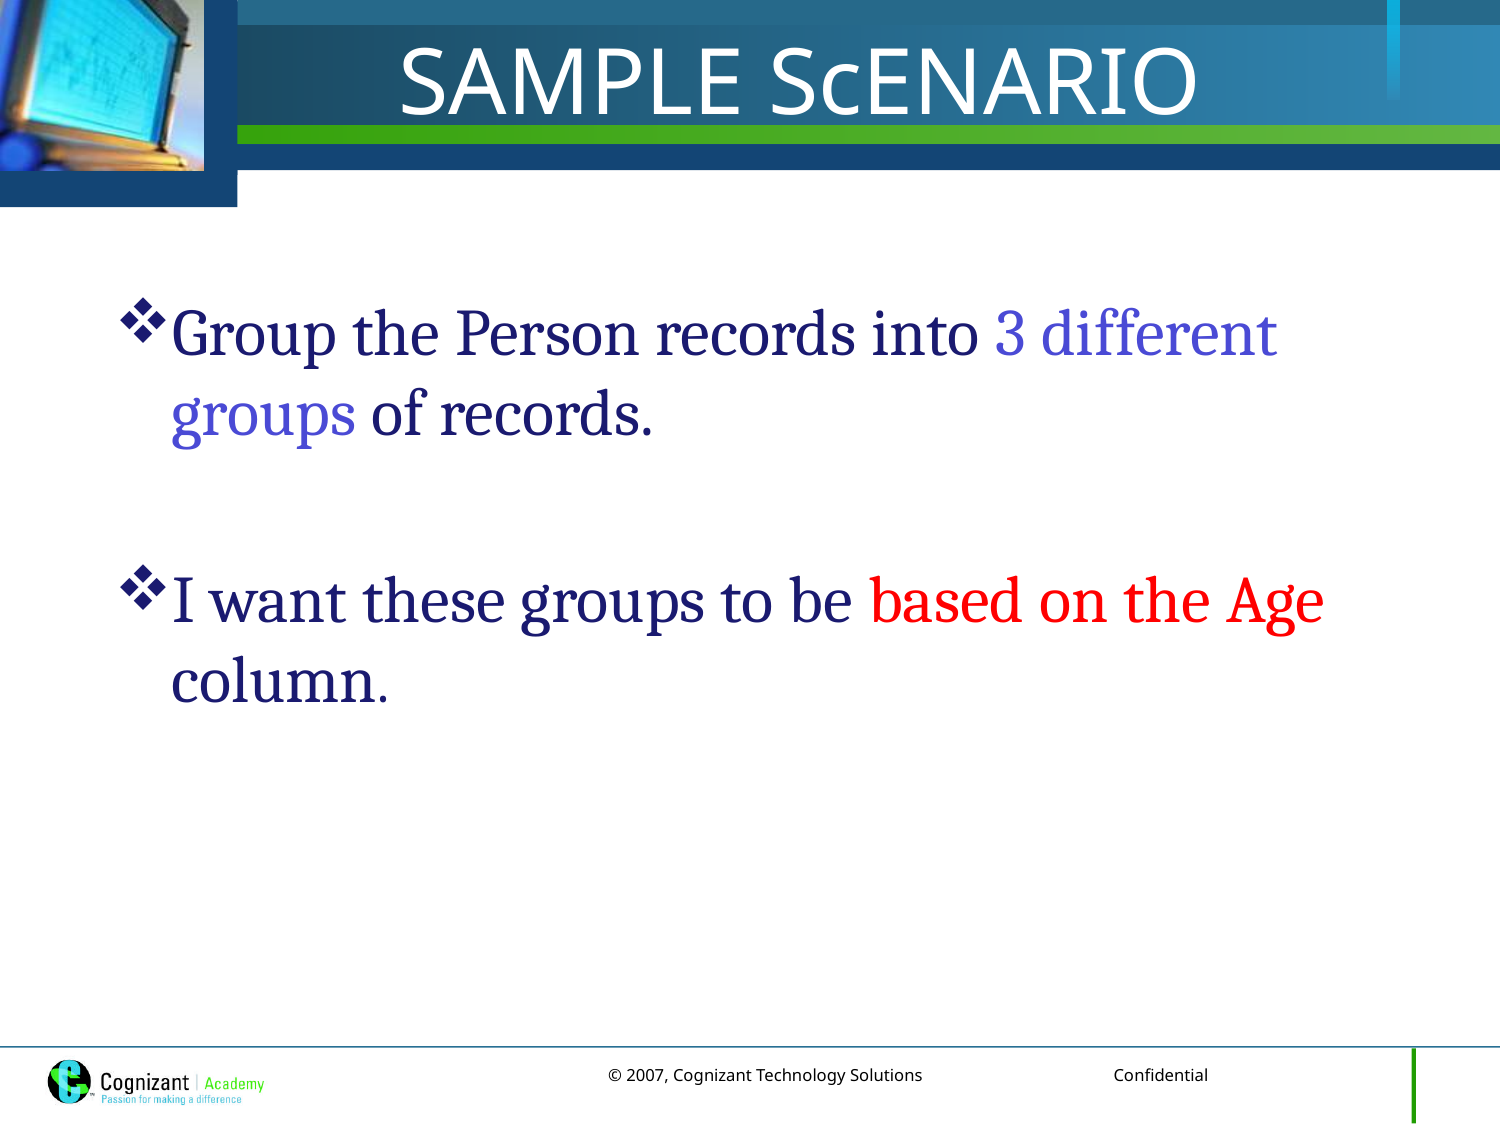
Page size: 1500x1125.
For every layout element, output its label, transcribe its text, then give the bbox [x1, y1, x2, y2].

title SAMPLE ScENARIO [237, 33, 1363, 122]
list Group the Person records into 3 different groups of records. I want these groups to be based on the Age column. [99, 280, 1401, 762]
picture [0, 0, 204, 171]
picture [35, 1050, 275, 1119]
